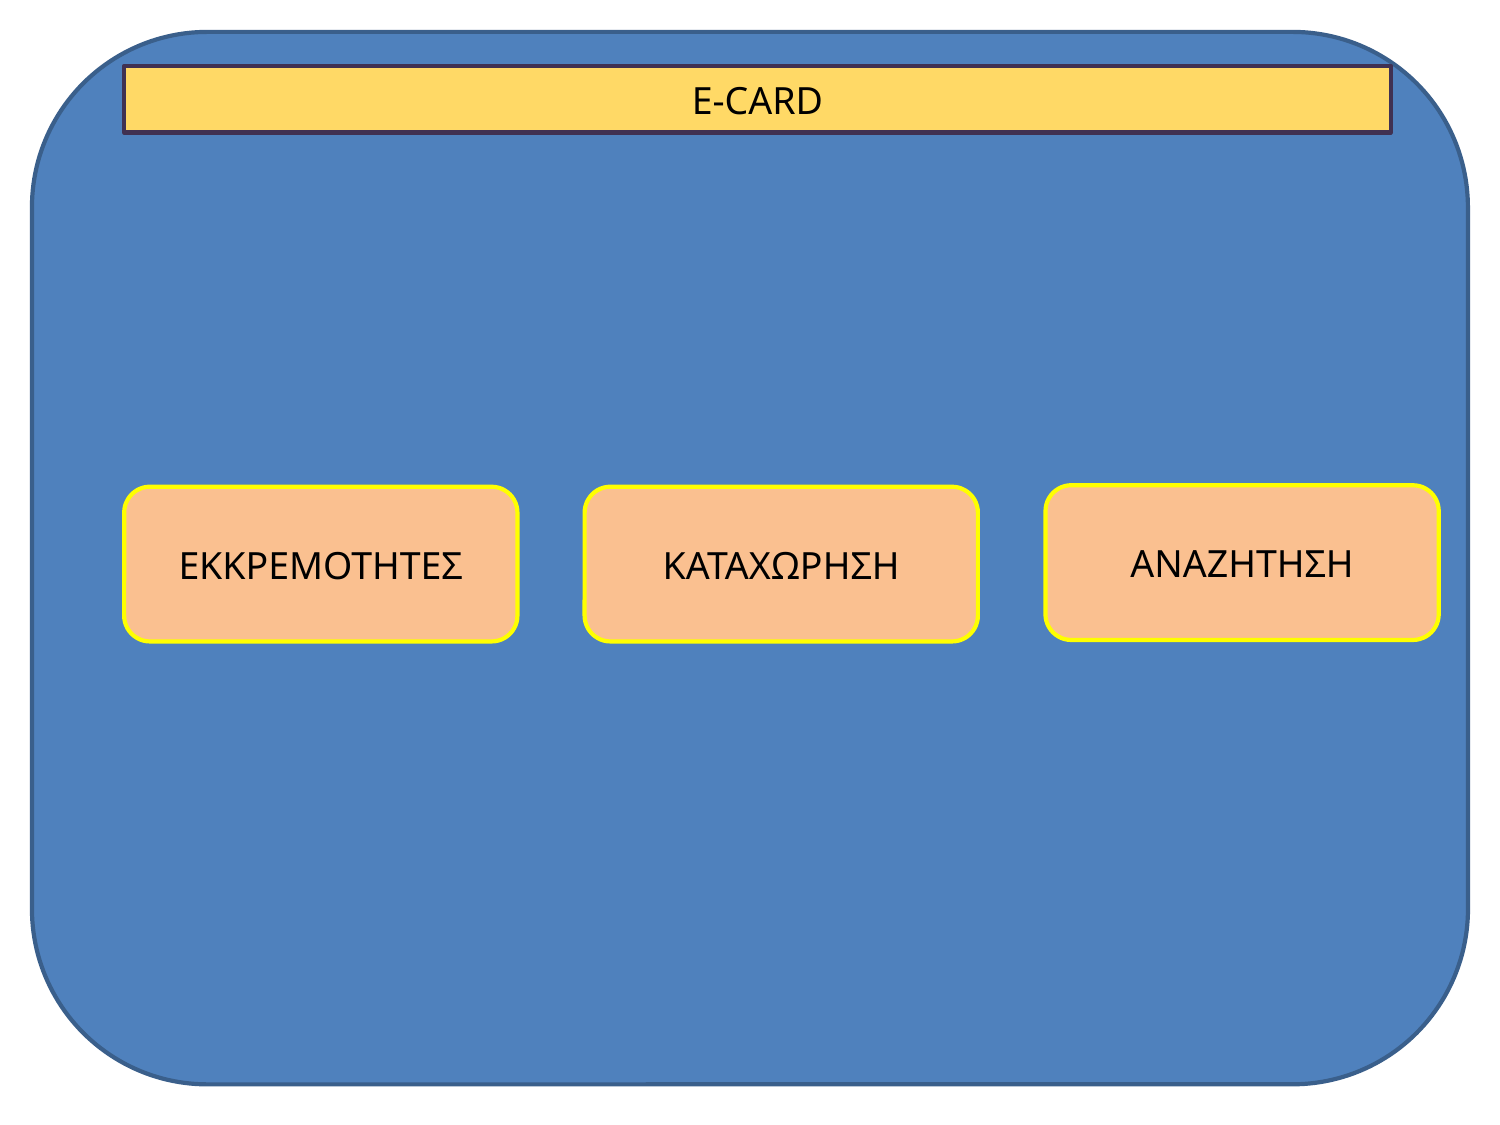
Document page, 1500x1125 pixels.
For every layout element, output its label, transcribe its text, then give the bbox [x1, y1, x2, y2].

text_box [29, 29, 1471, 1087]
text_box ΕΚΚΡΕΜΟΤΗΤΕΣ [122, 484, 520, 644]
text_box ΑΝΑΖΗΤΗΣΗ [1043, 483, 1441, 643]
text_box ΚΑΤΑΧΩΡΗΣΗ [582, 484, 980, 644]
text_box E-CARD [122, 64, 1393, 135]
